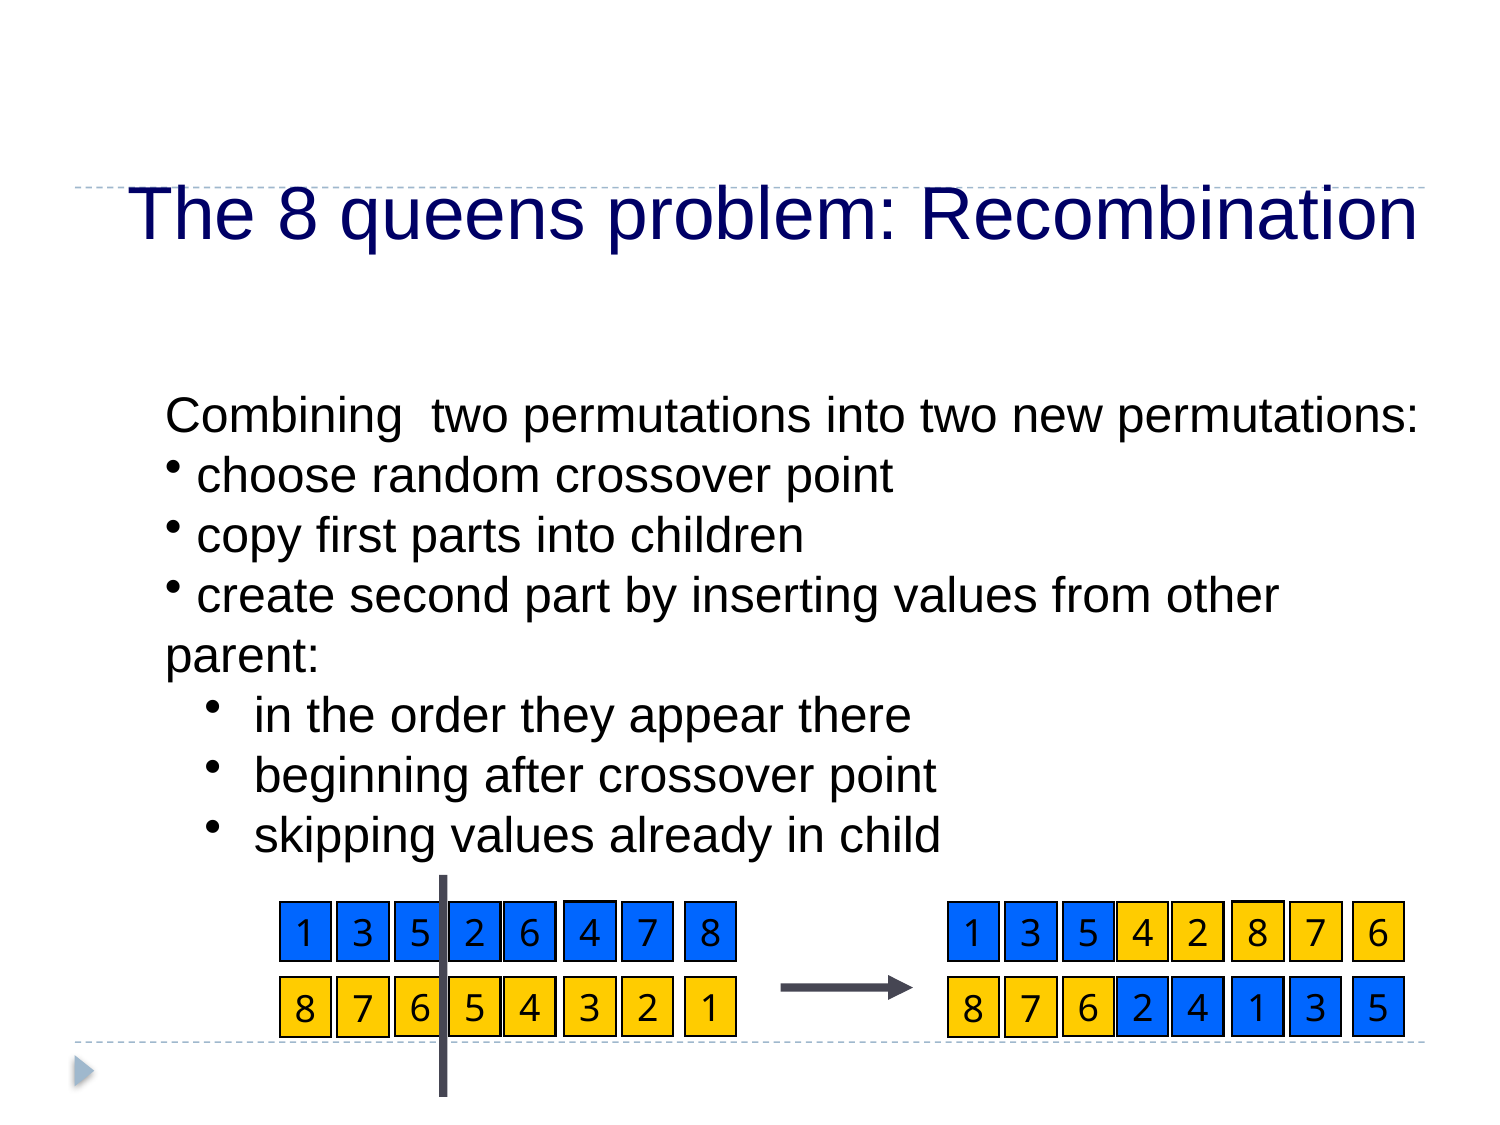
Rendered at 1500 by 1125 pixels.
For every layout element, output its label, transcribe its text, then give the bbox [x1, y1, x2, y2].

text_box The 8 queens problem: Recombination [112, 112, 1475, 263]
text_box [274, 874, 1410, 1098]
text_box Combining two permutations into two new permutations: choose random crossover point copy first parts into children create second part by inserting values from other parent: in the order they appear there beginning after crossover point skipping values already in child [150, 374, 1465, 870]
